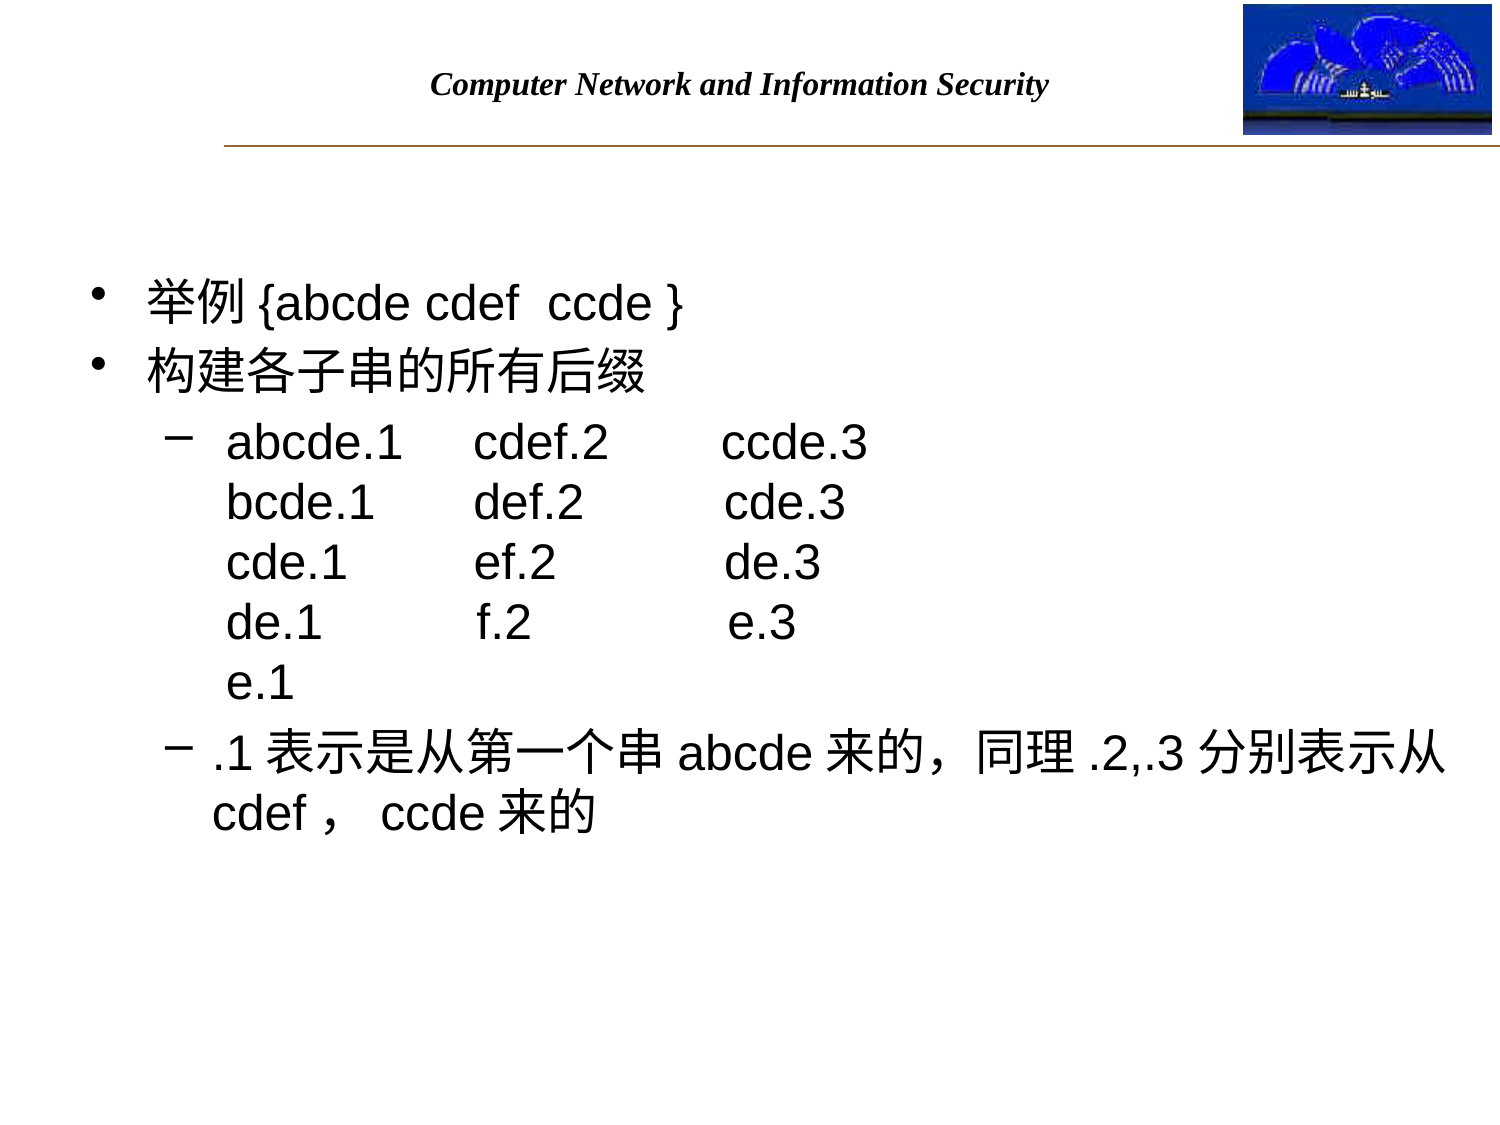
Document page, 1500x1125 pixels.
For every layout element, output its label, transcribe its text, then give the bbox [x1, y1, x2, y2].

list 举例{abcde cdef ccde } 构建各子串的所有后缀 abcde.1 cdef.2 ccde.3 bcde.1 def.2 cde.3 cde.1 ef.2 de.3 de.1 f.2 e.3 e.1 .1表示是从第一个串abcde来的，同理.2,.3分别表示从cdef，ccde来的 [74, 262, 1471, 1095]
